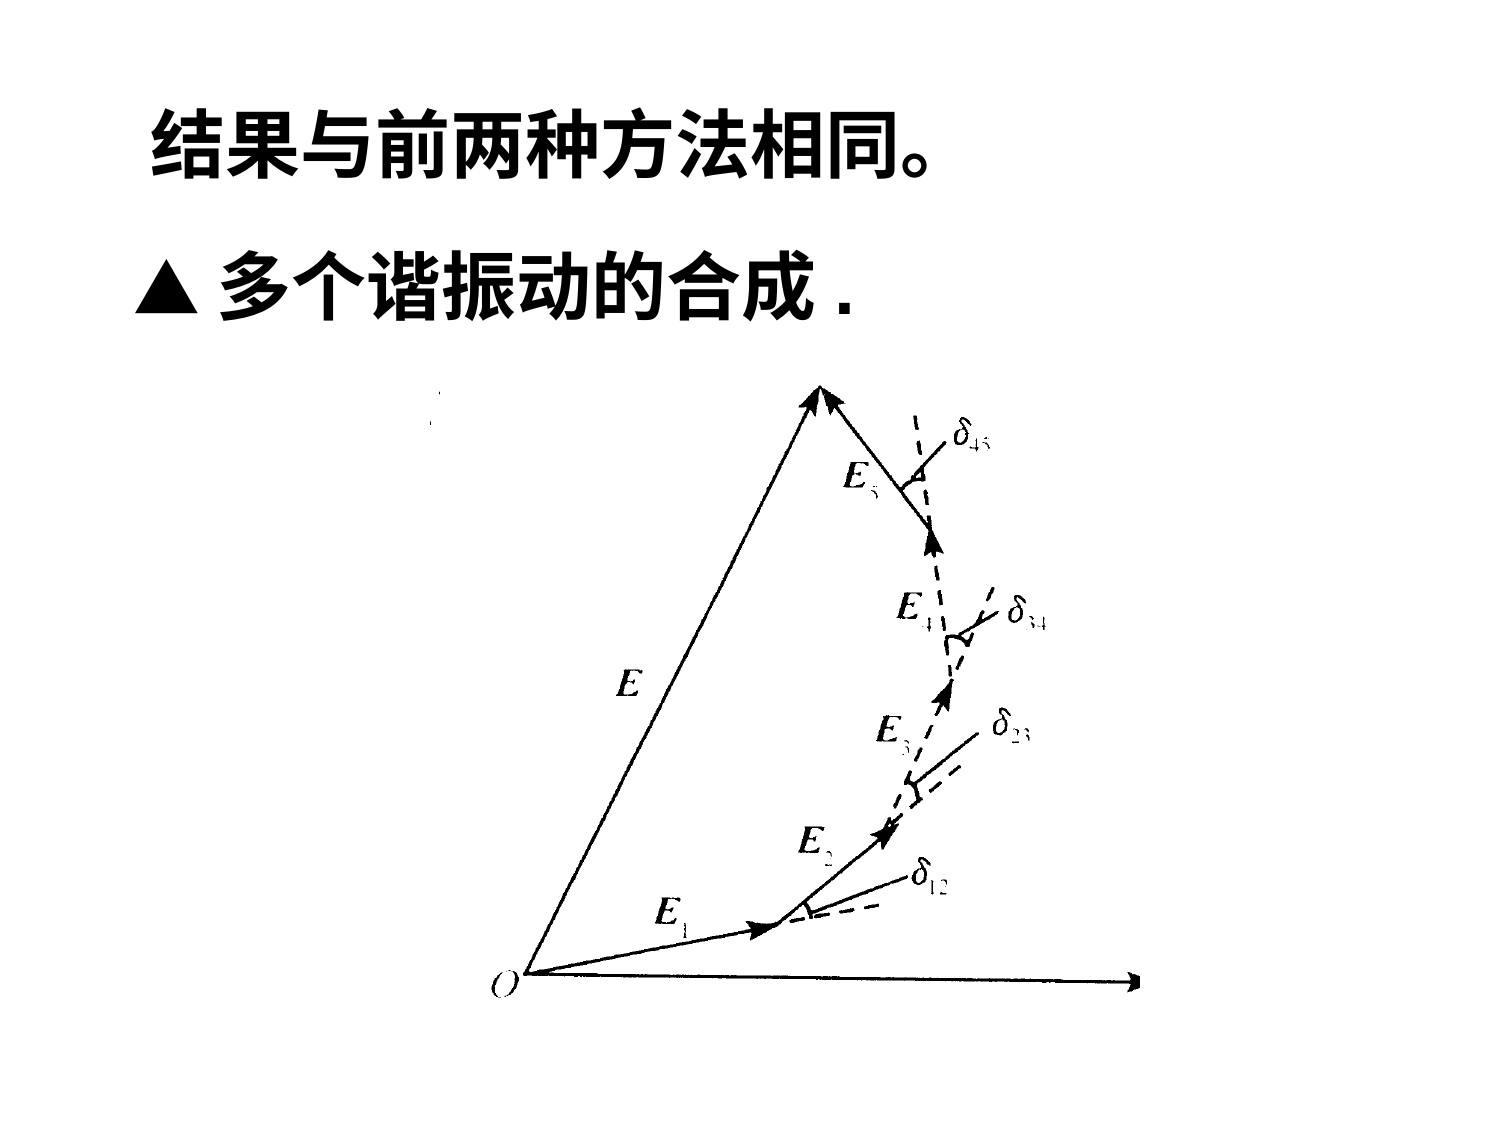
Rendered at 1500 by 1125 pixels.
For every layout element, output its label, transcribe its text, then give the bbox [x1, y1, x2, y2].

picture [430, 349, 1141, 1060]
text_box ▲多个谐振动的合成. [119, 232, 870, 337]
text_box 结果与前两种方法相同。 [135, 90, 991, 196]
